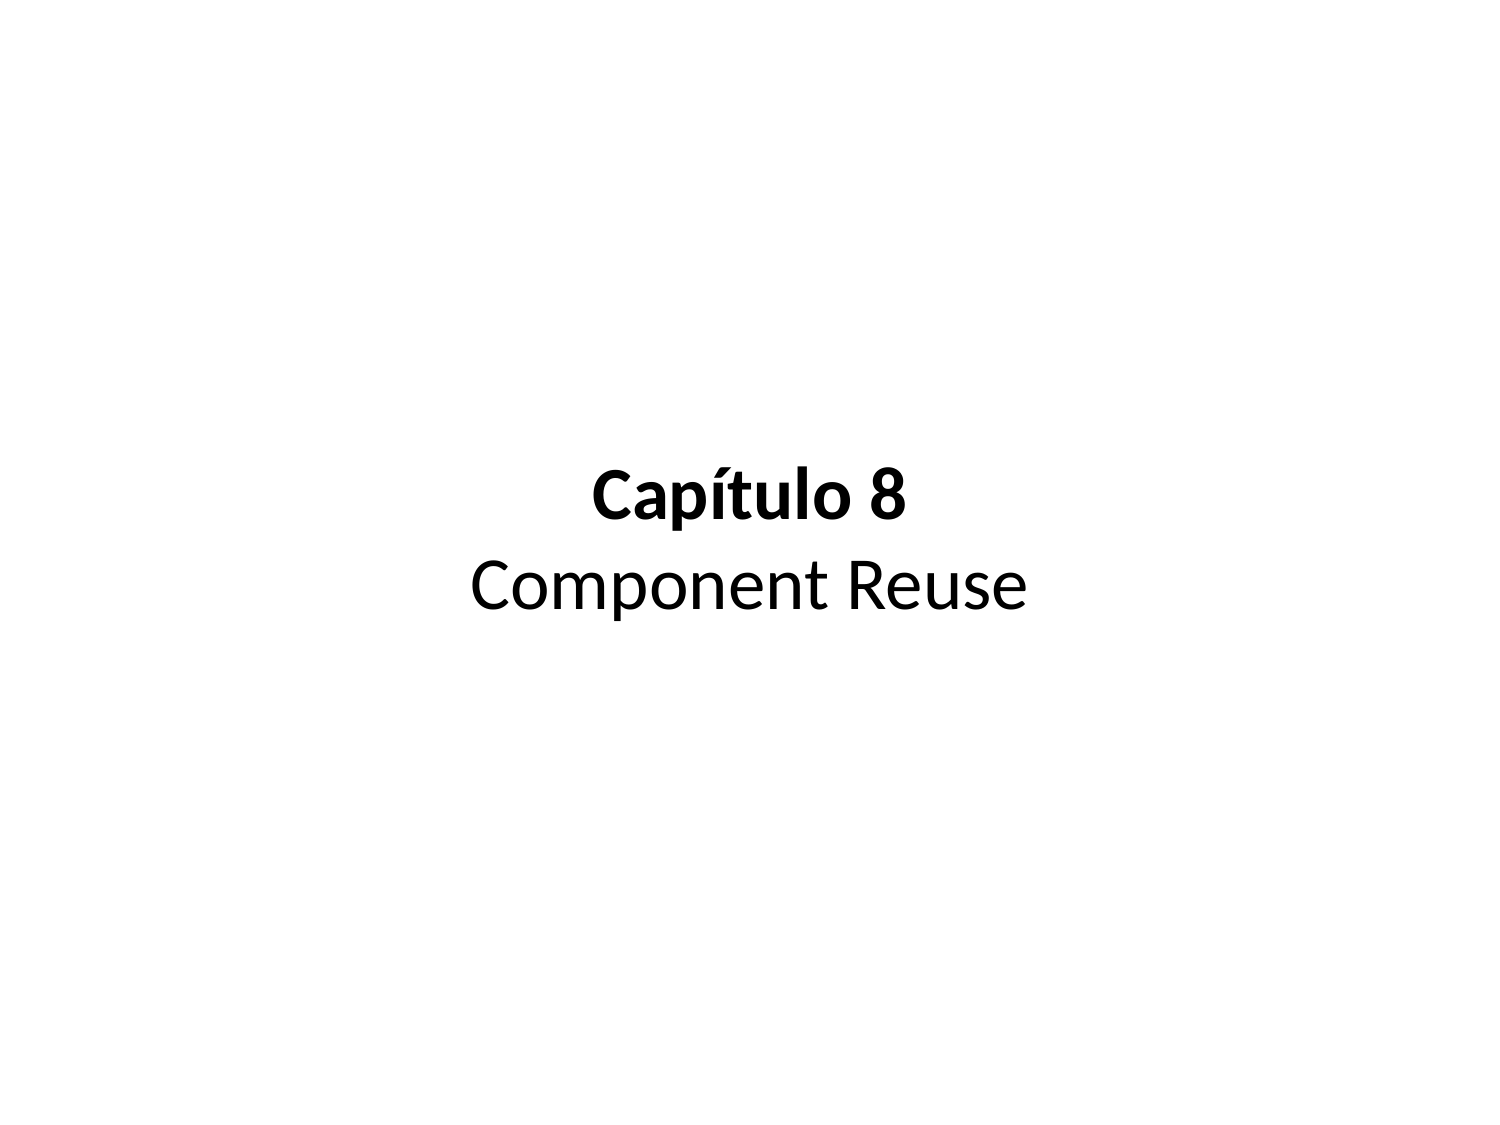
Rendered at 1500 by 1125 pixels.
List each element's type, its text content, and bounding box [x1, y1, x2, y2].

text_box Capítulo 8 Component Reuse [0, 436, 1500, 632]
